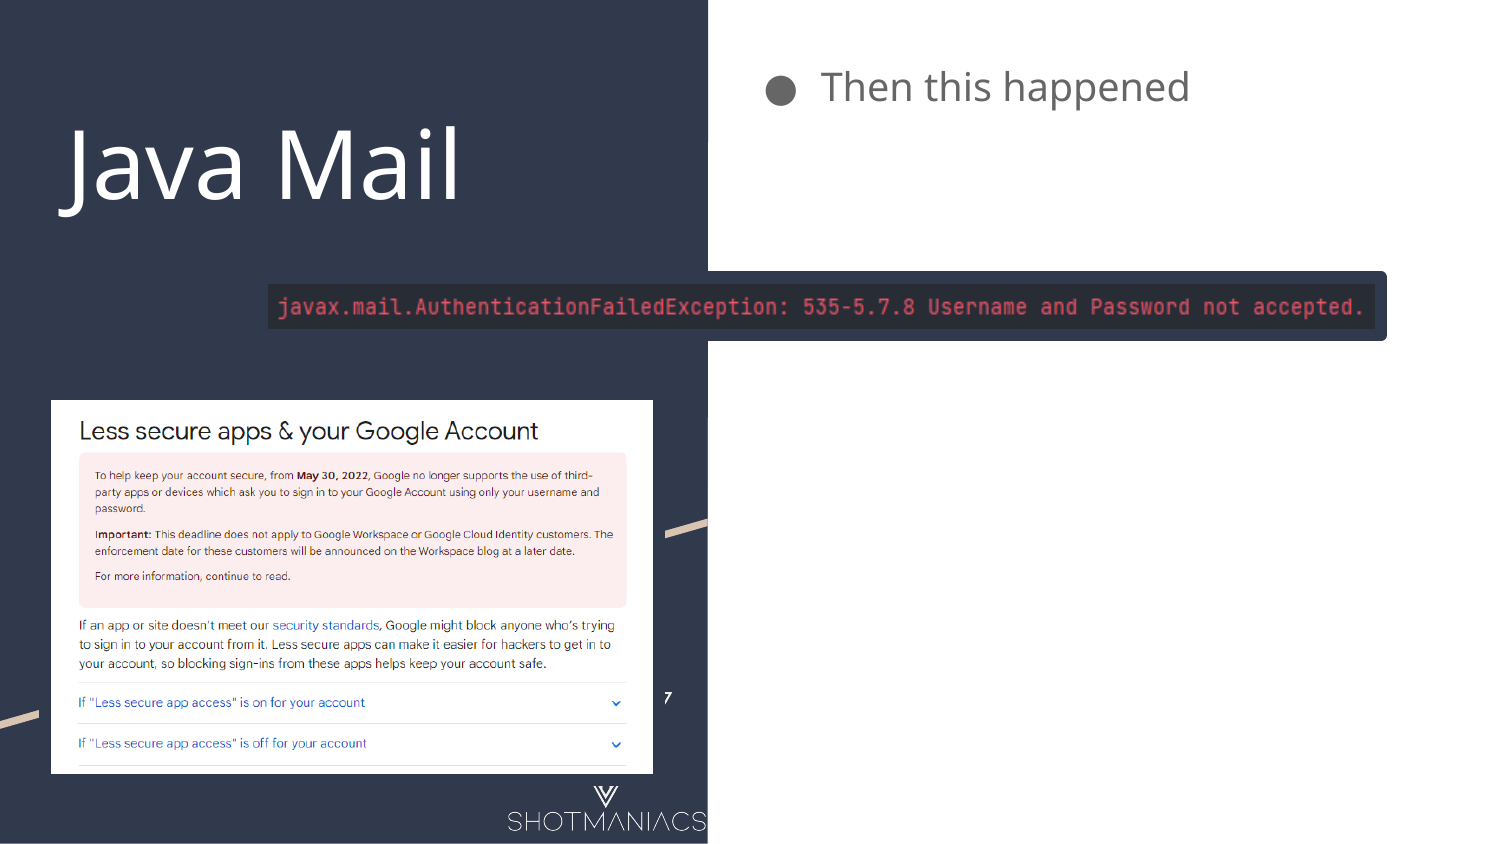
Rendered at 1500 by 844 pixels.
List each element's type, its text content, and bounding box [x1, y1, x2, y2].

picture [50, 400, 832, 844]
title Java Mail [51, 82, 727, 494]
list Then this happened [730, 36, 1415, 765]
picture [268, 283, 1375, 330]
